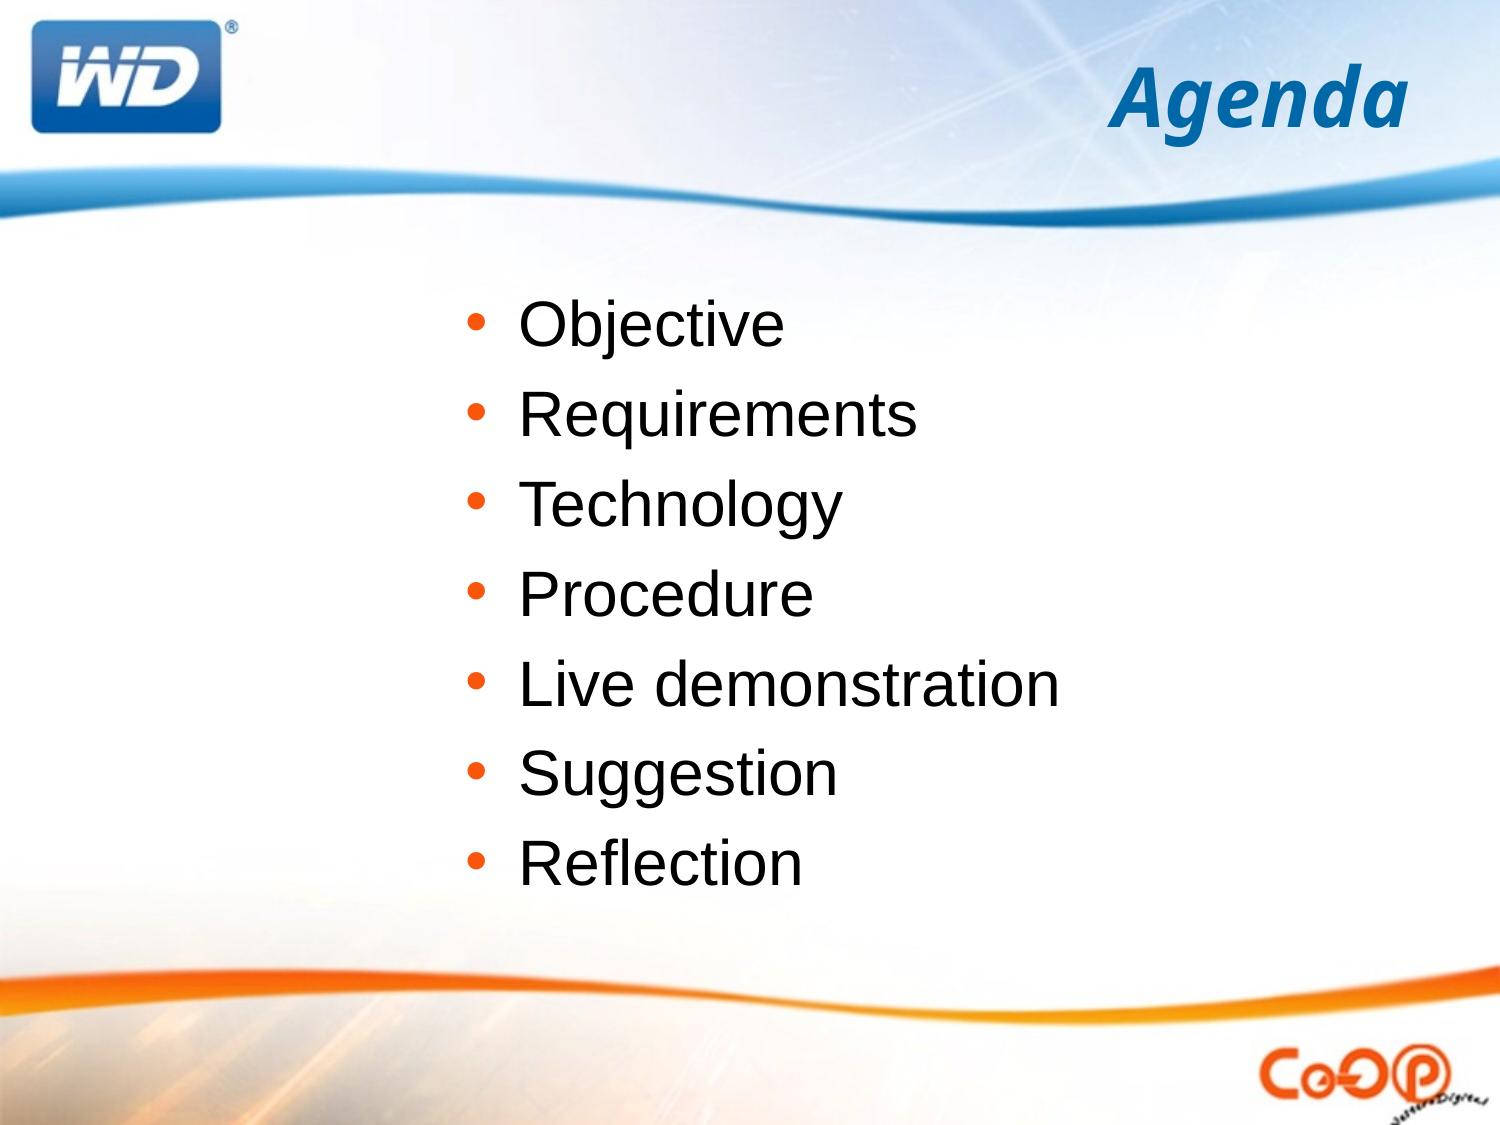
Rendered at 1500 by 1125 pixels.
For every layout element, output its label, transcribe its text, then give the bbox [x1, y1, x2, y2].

picture [0, 0, 1500, 1125]
title Agenda [75, 0, 1425, 188]
list Objective Requirements Technology Procedure Live demonstration Suggestion Reflection [450, 275, 1313, 913]
